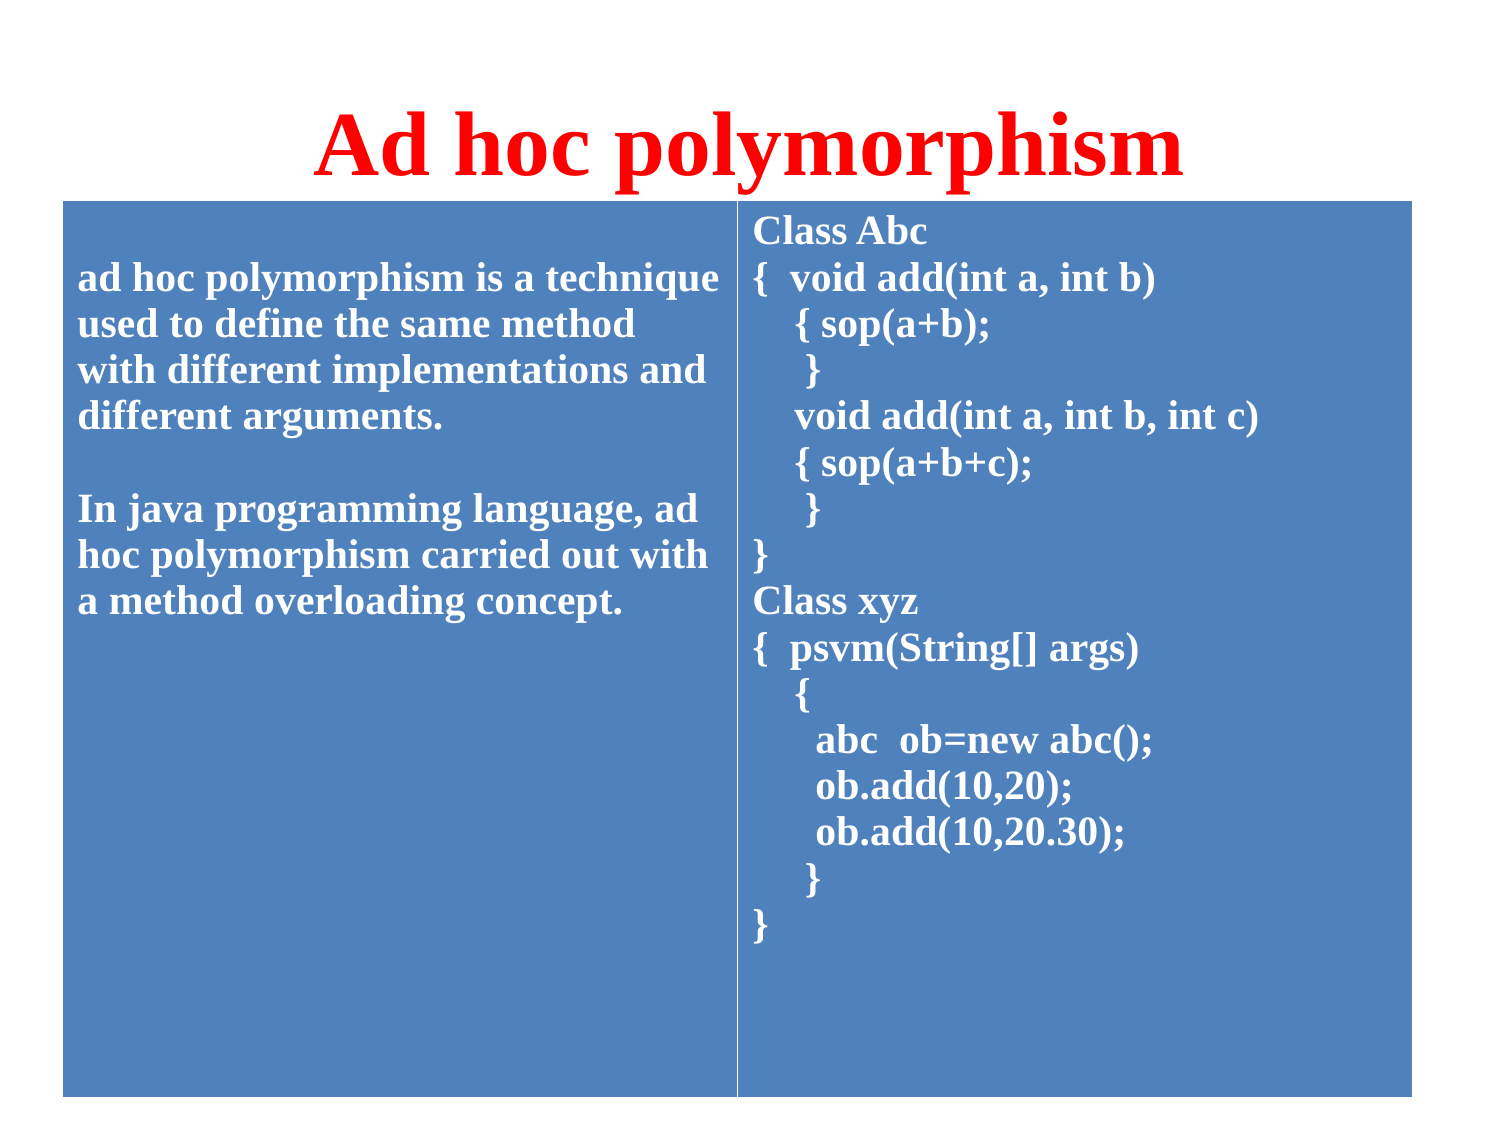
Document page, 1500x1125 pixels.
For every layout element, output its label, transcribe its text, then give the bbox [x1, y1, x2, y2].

table_header Class Abc { void add(int a, int b) { sop(a+b); } void add(int a, int b, int c) { sop(a+b+c); } } Class xyz { psvm(String[] args) { abc ob=new abc(); ob.add(10,20); ob.add(10,20.30); } } [738, 201, 1412, 1097]
table_header ad hoc polymorphism is a technique used to define the same method with different implementations and different arguments. In java programming language, ad hoc polymorphism carried out with a method overloading concept. [63, 201, 737, 1097]
title Ad hoc polymorphism [75, 45, 1425, 233]
